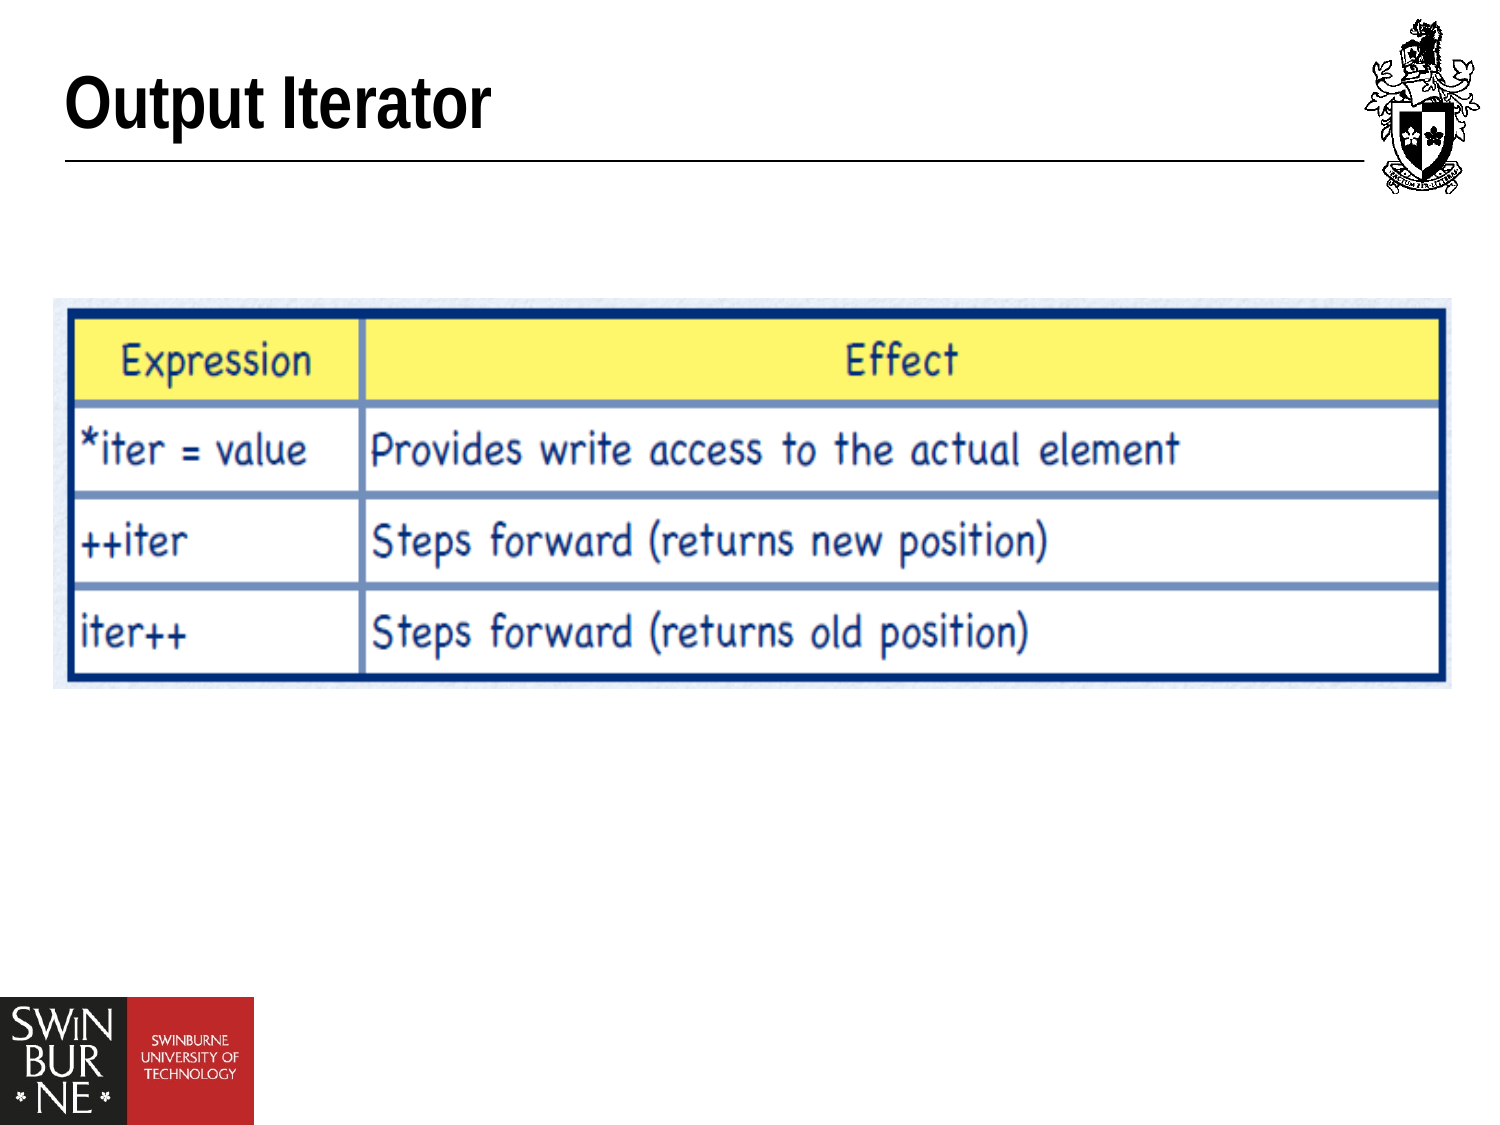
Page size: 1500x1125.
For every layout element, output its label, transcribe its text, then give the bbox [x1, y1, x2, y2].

title Output Iterator [62, 51, 638, 242]
picture [0, 997, 254, 1125]
text_box [53, 298, 1452, 689]
picture [1364, 19, 1481, 194]
